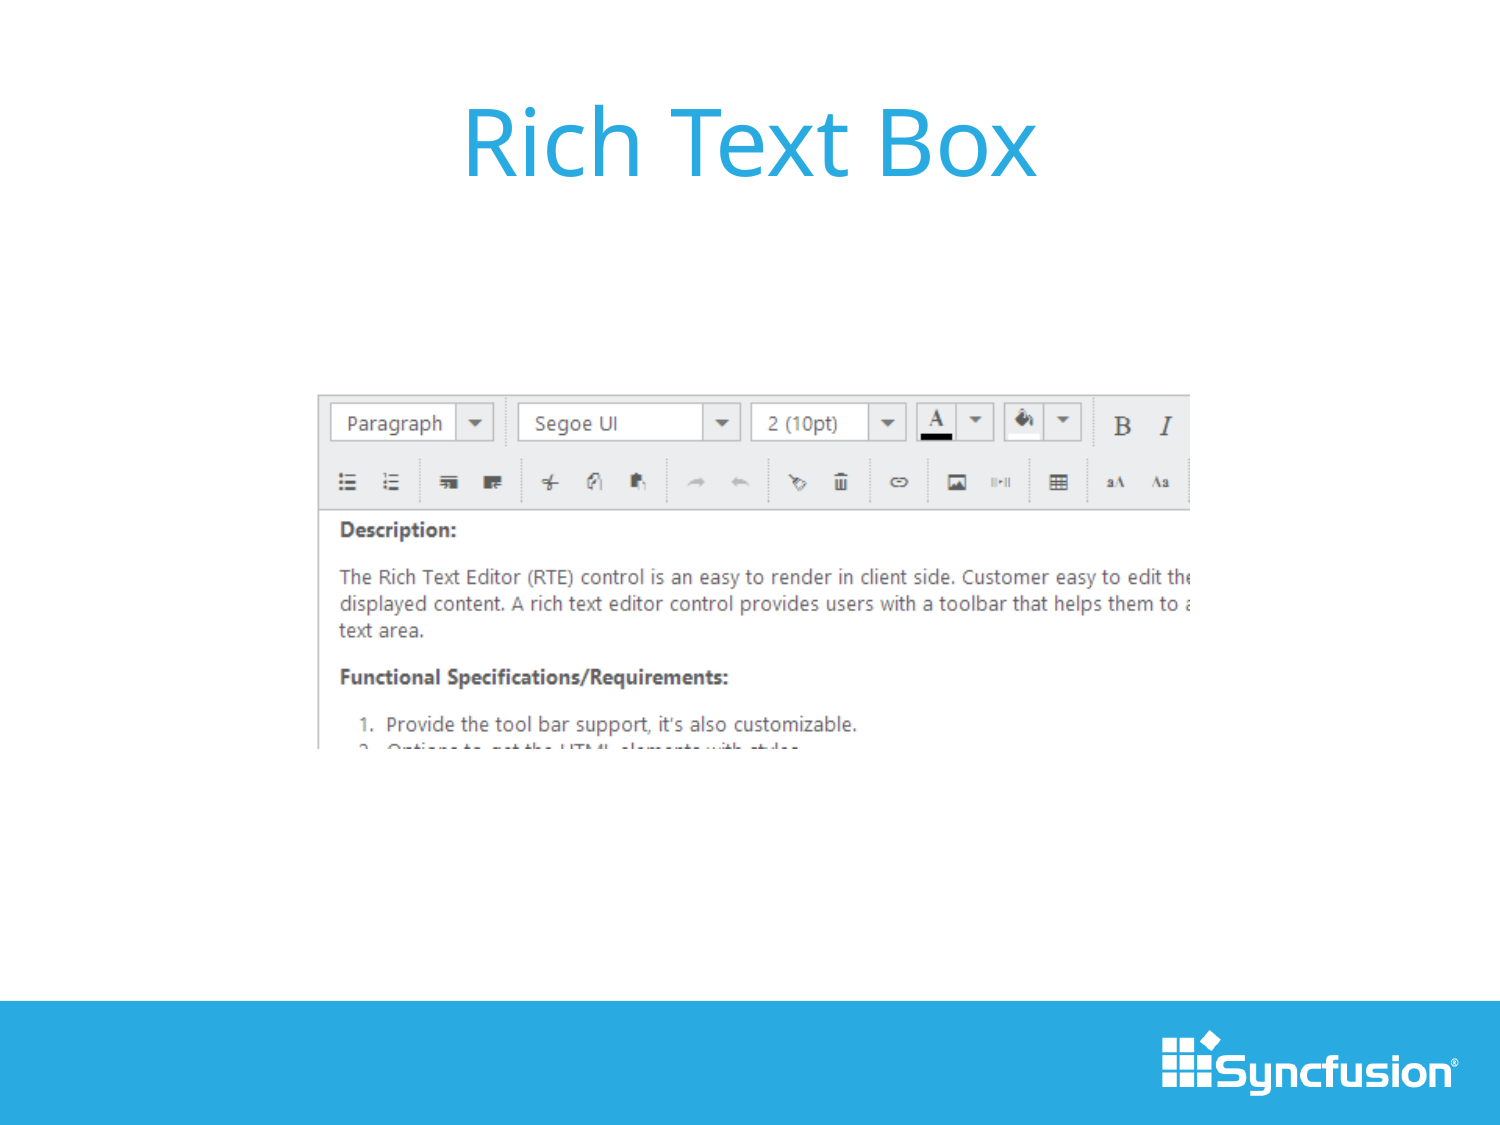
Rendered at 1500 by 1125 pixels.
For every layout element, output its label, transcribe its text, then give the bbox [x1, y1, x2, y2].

title Rich Text Box [75, 45, 1425, 233]
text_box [0, 1000, 1500, 1125]
picture [309, 376, 1190, 749]
